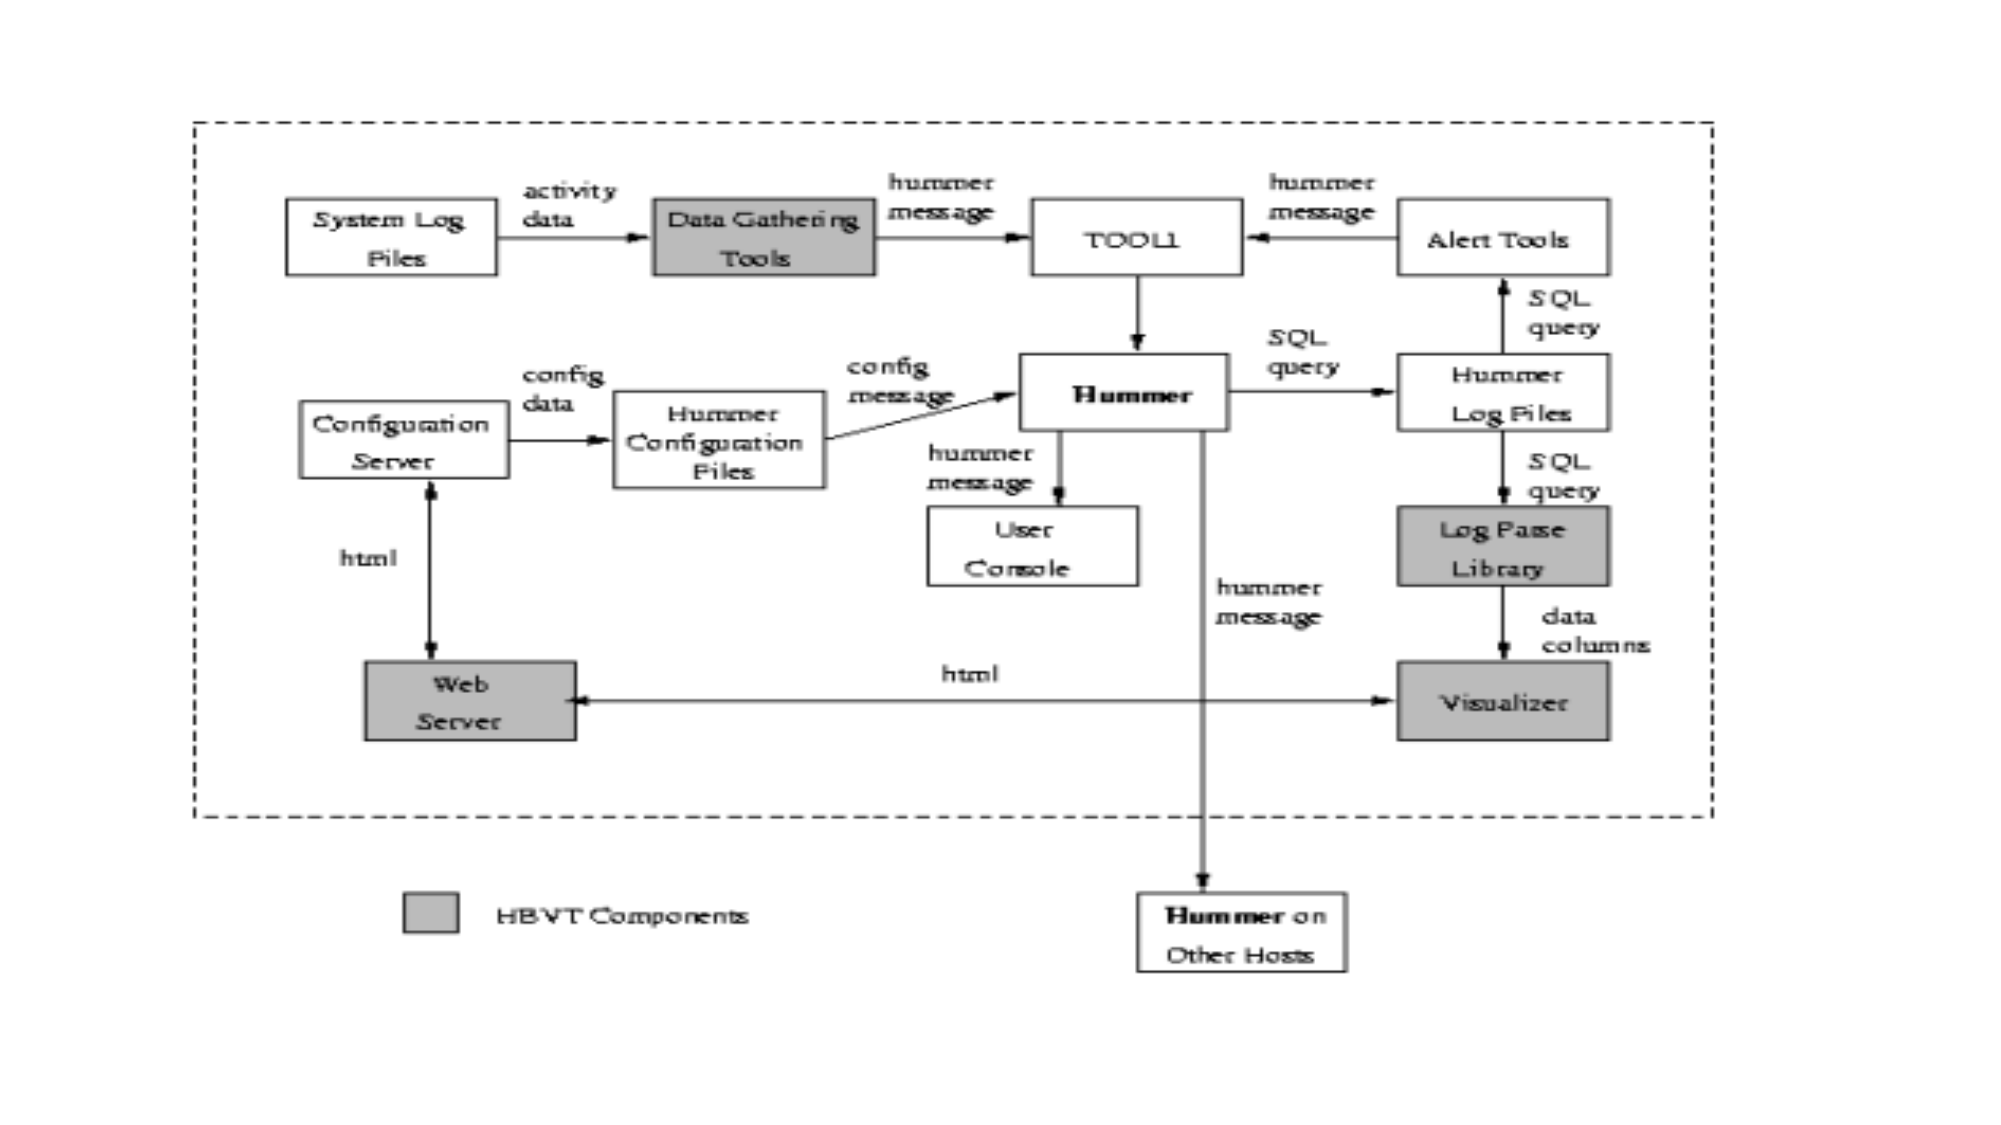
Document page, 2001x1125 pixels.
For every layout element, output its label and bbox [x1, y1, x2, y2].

list [137, 59, 1823, 1018]
